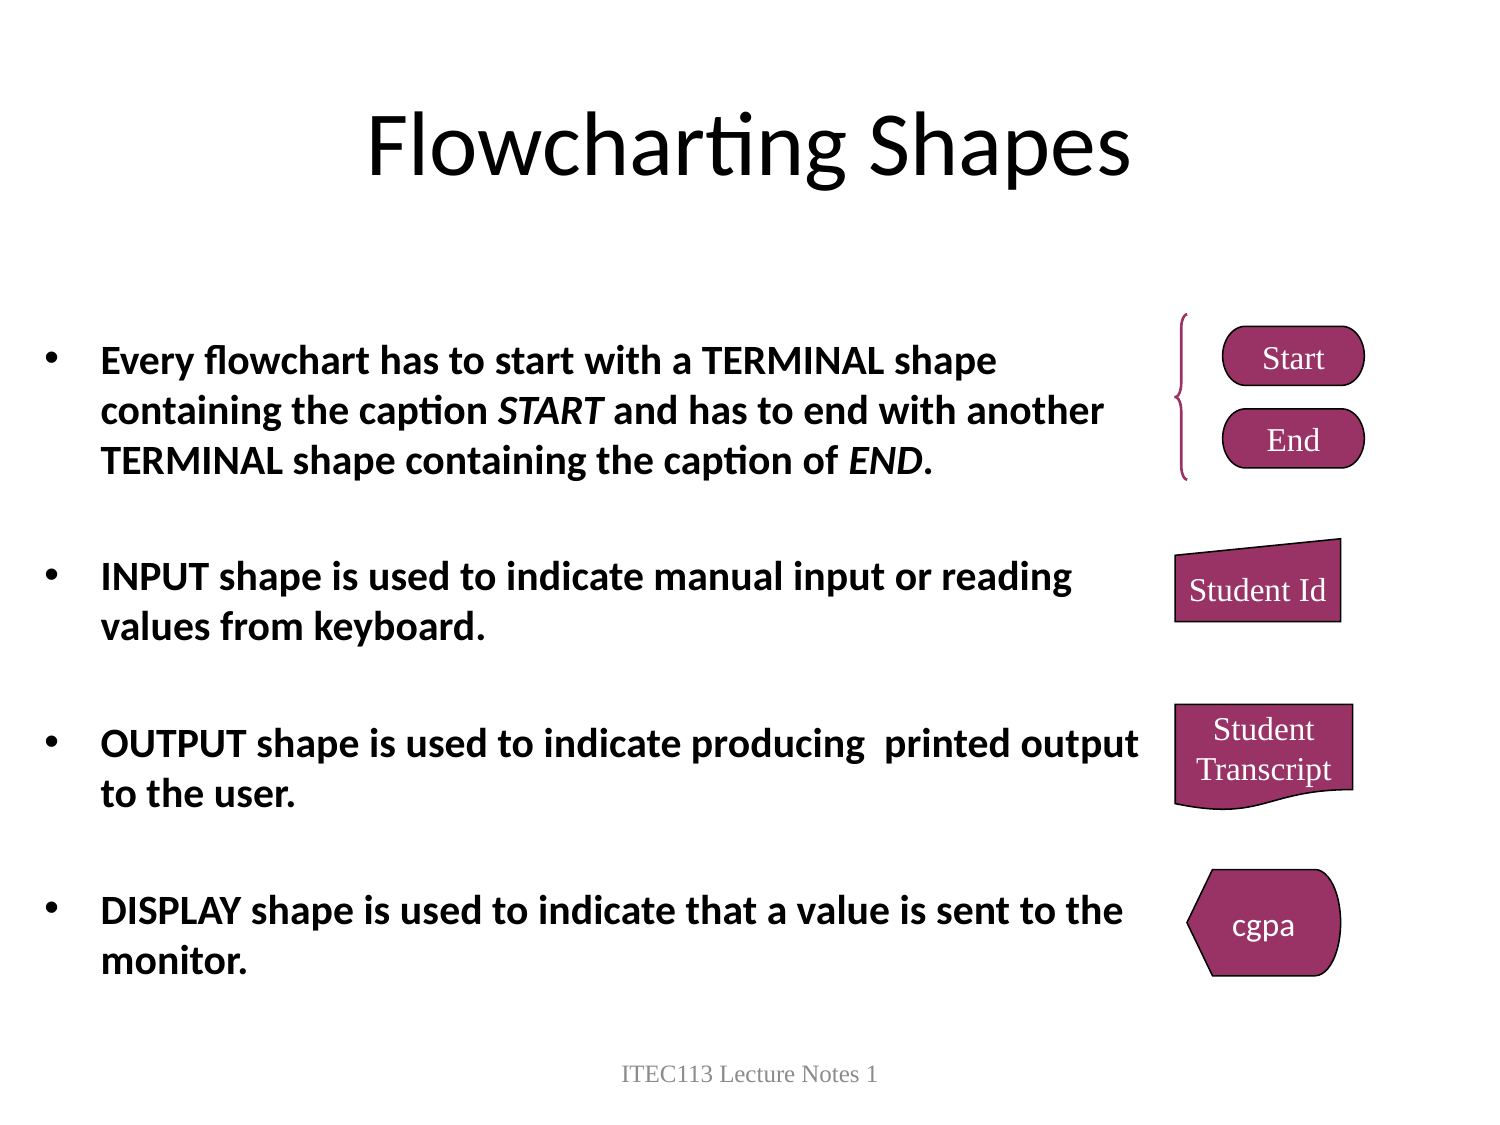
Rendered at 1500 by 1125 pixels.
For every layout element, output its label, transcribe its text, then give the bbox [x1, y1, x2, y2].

text_box cgpa [1186, 869, 1341, 976]
text_box Student Id [1175, 538, 1341, 622]
footer ITEC113 Lecture Notes 1 [512, 1042, 988, 1103]
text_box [1174, 314, 1365, 480]
list Every flowchart has to start with a TERMINAL shape containing the caption START and has to end with another TERMINAL shape containing the caption of END. INPUT shape is used to indicate manual input or reading values from keyboard. OUTPUT shape is used to indicate producing printed output to the user. DISPLAY shape is used to indicate that a value is sent to the monitor. [29, 324, 1176, 1000]
text_box Student Transcript [1175, 704, 1353, 810]
title Flowcharting Shapes [75, 45, 1425, 233]
